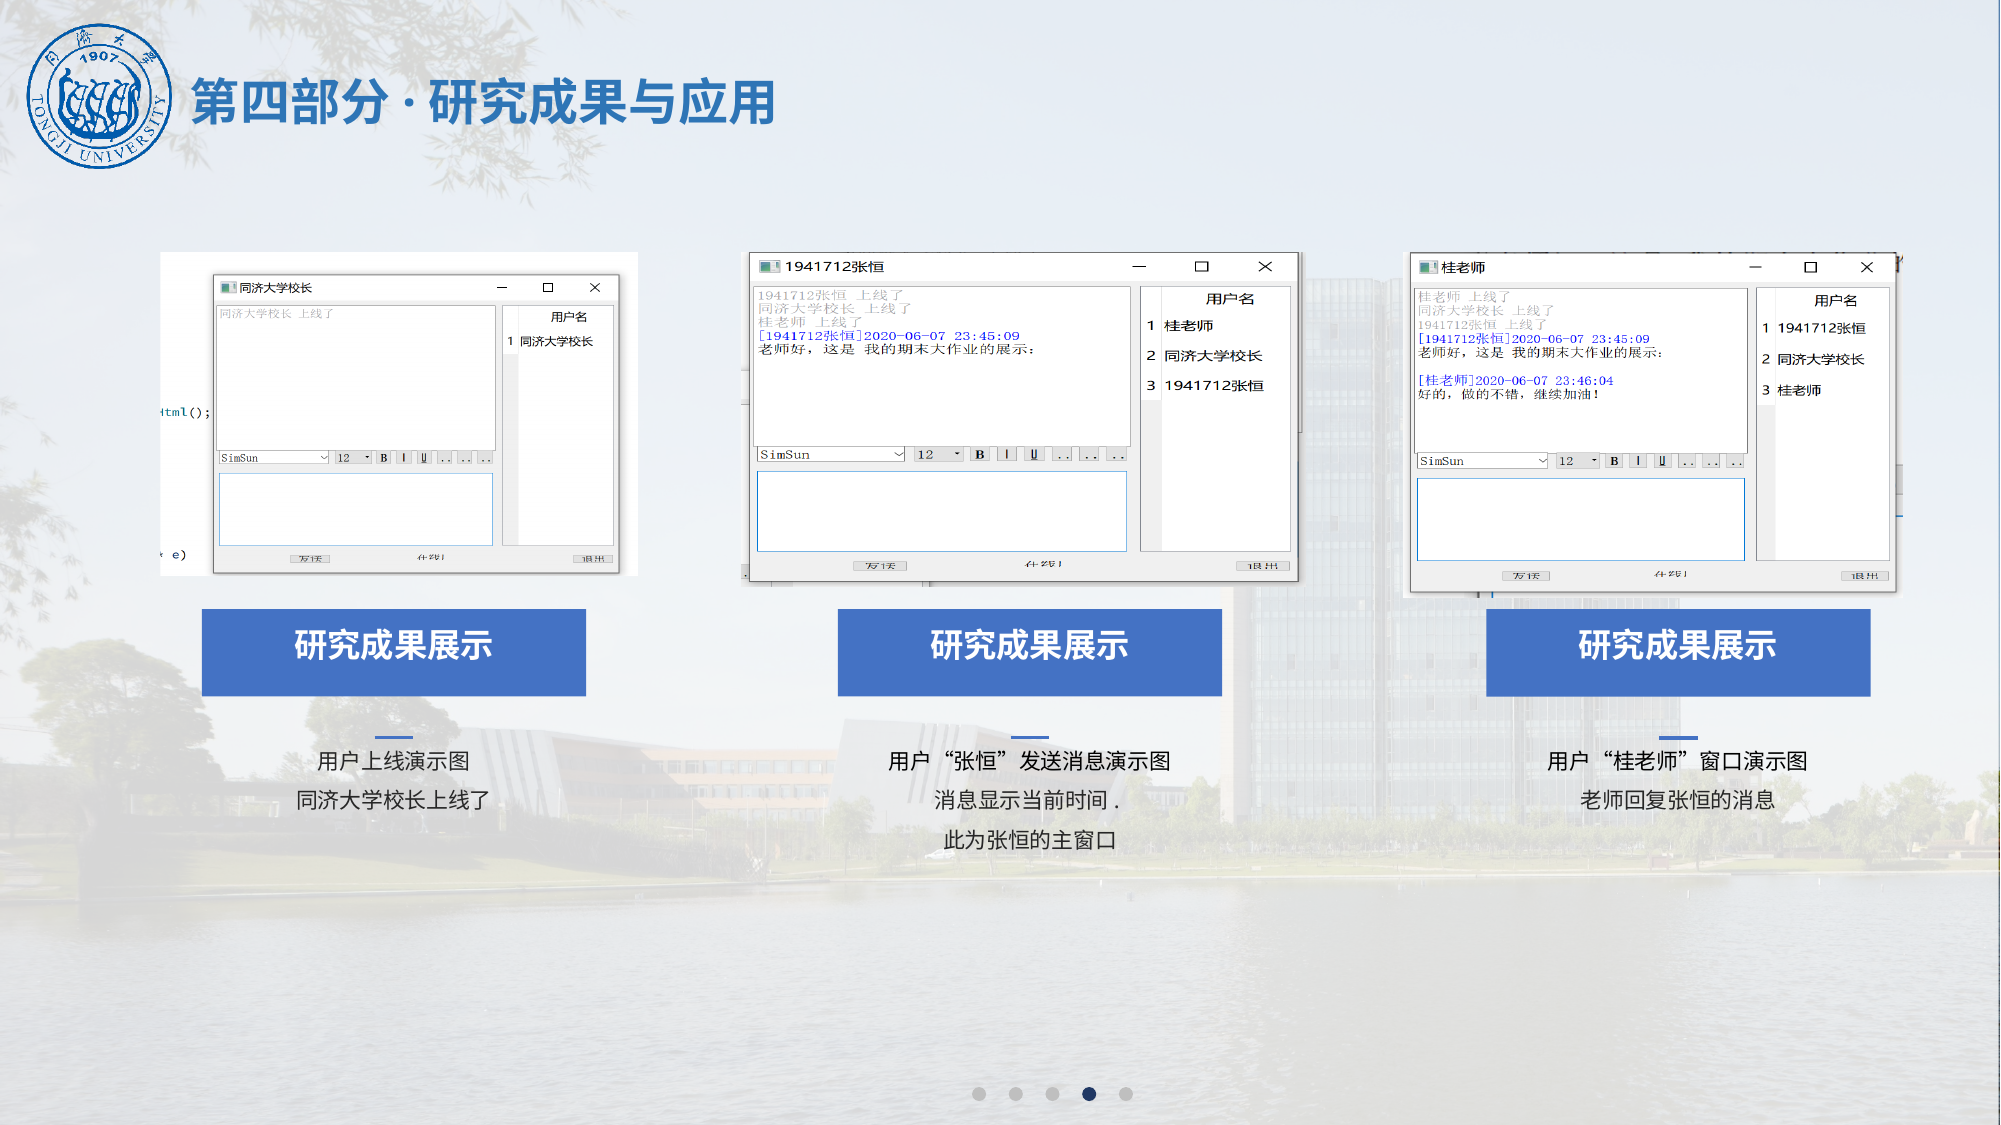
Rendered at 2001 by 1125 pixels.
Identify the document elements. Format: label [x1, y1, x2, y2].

picture [0, 0, 2000, 1125]
text_box [972, 1086, 1134, 1102]
text_box [122, 609, 1950, 862]
